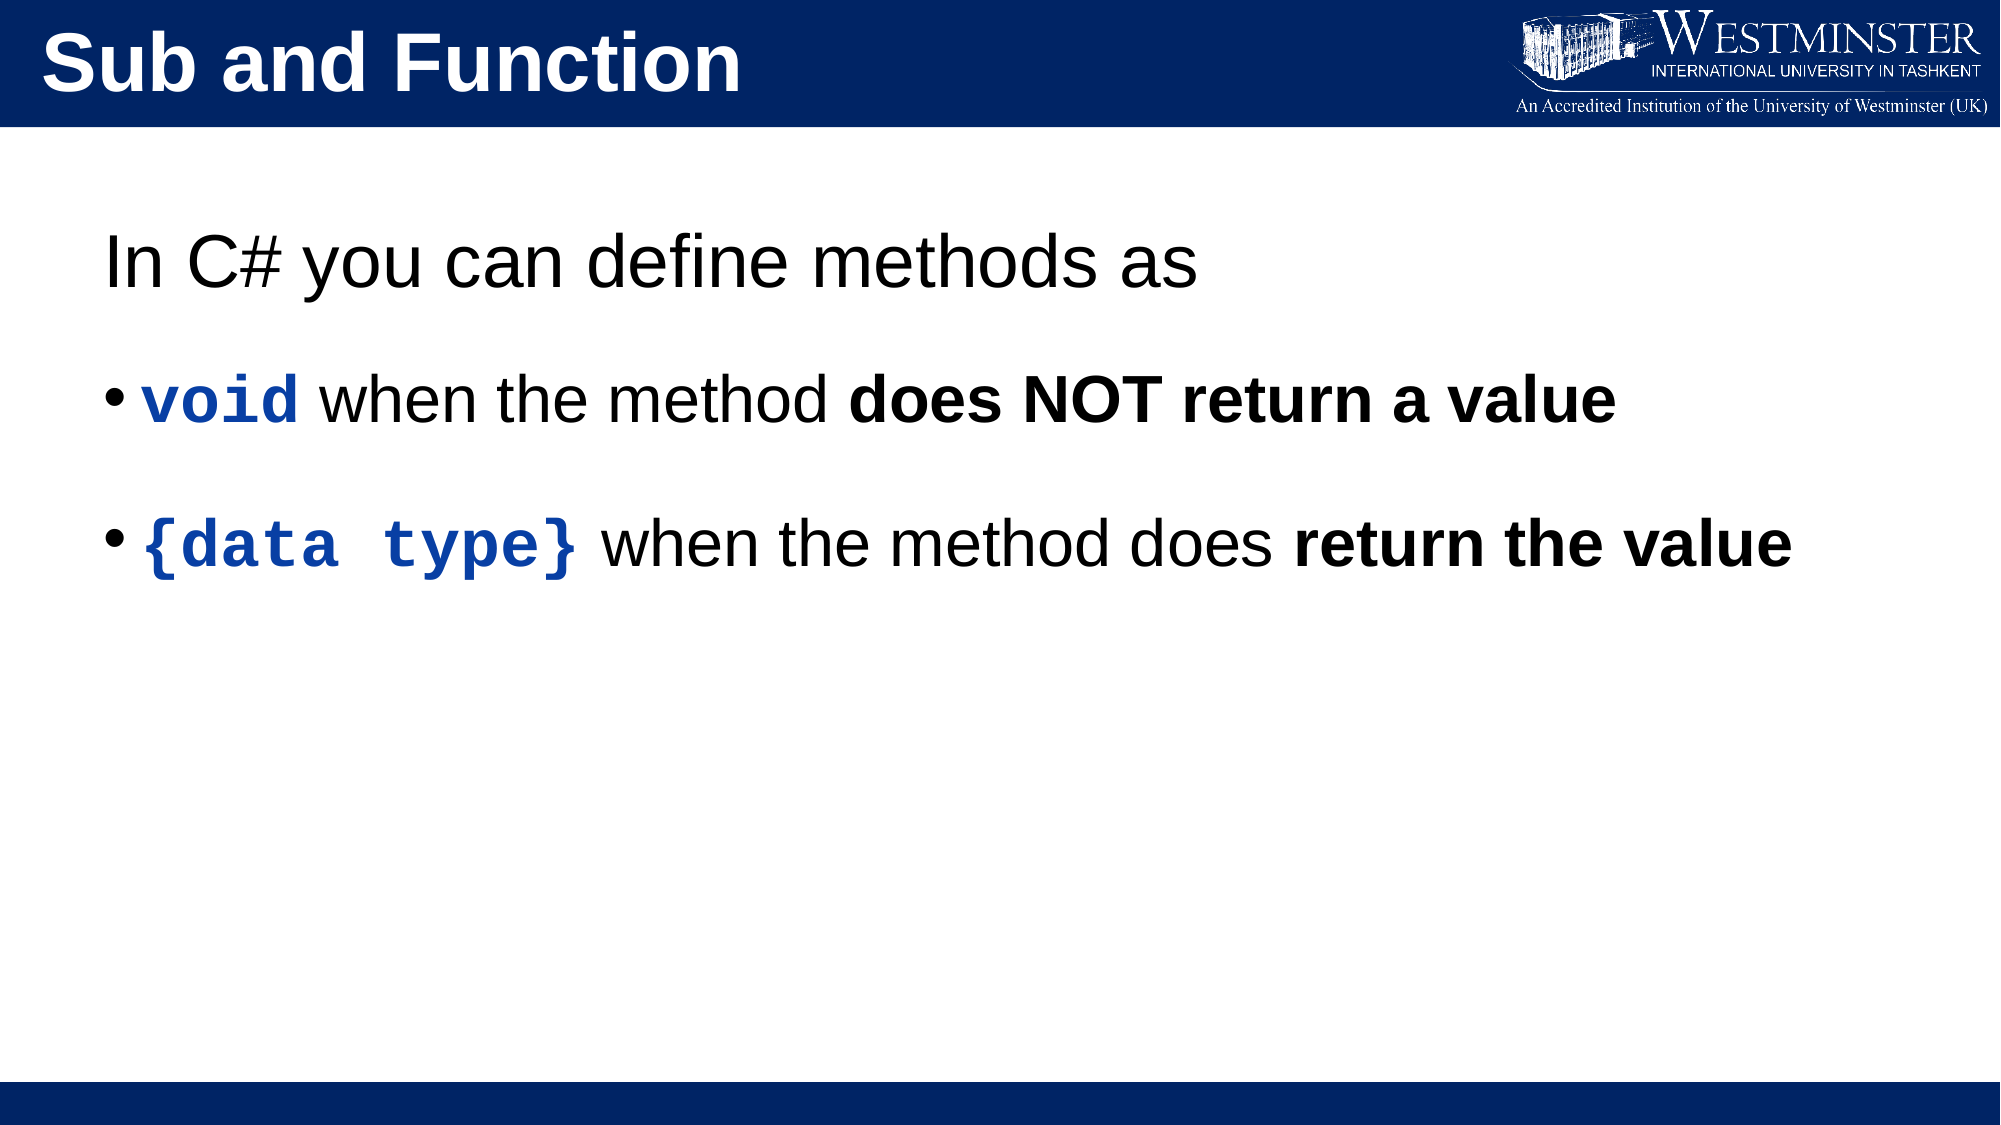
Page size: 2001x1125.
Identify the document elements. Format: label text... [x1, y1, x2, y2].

list Sub and Function [26, 21, 1200, 108]
list In C# you can define methods as void when the method does NOT return a value {data type} when the method does return the value [88, 187, 1925, 1009]
picture [1506, 10, 1987, 116]
